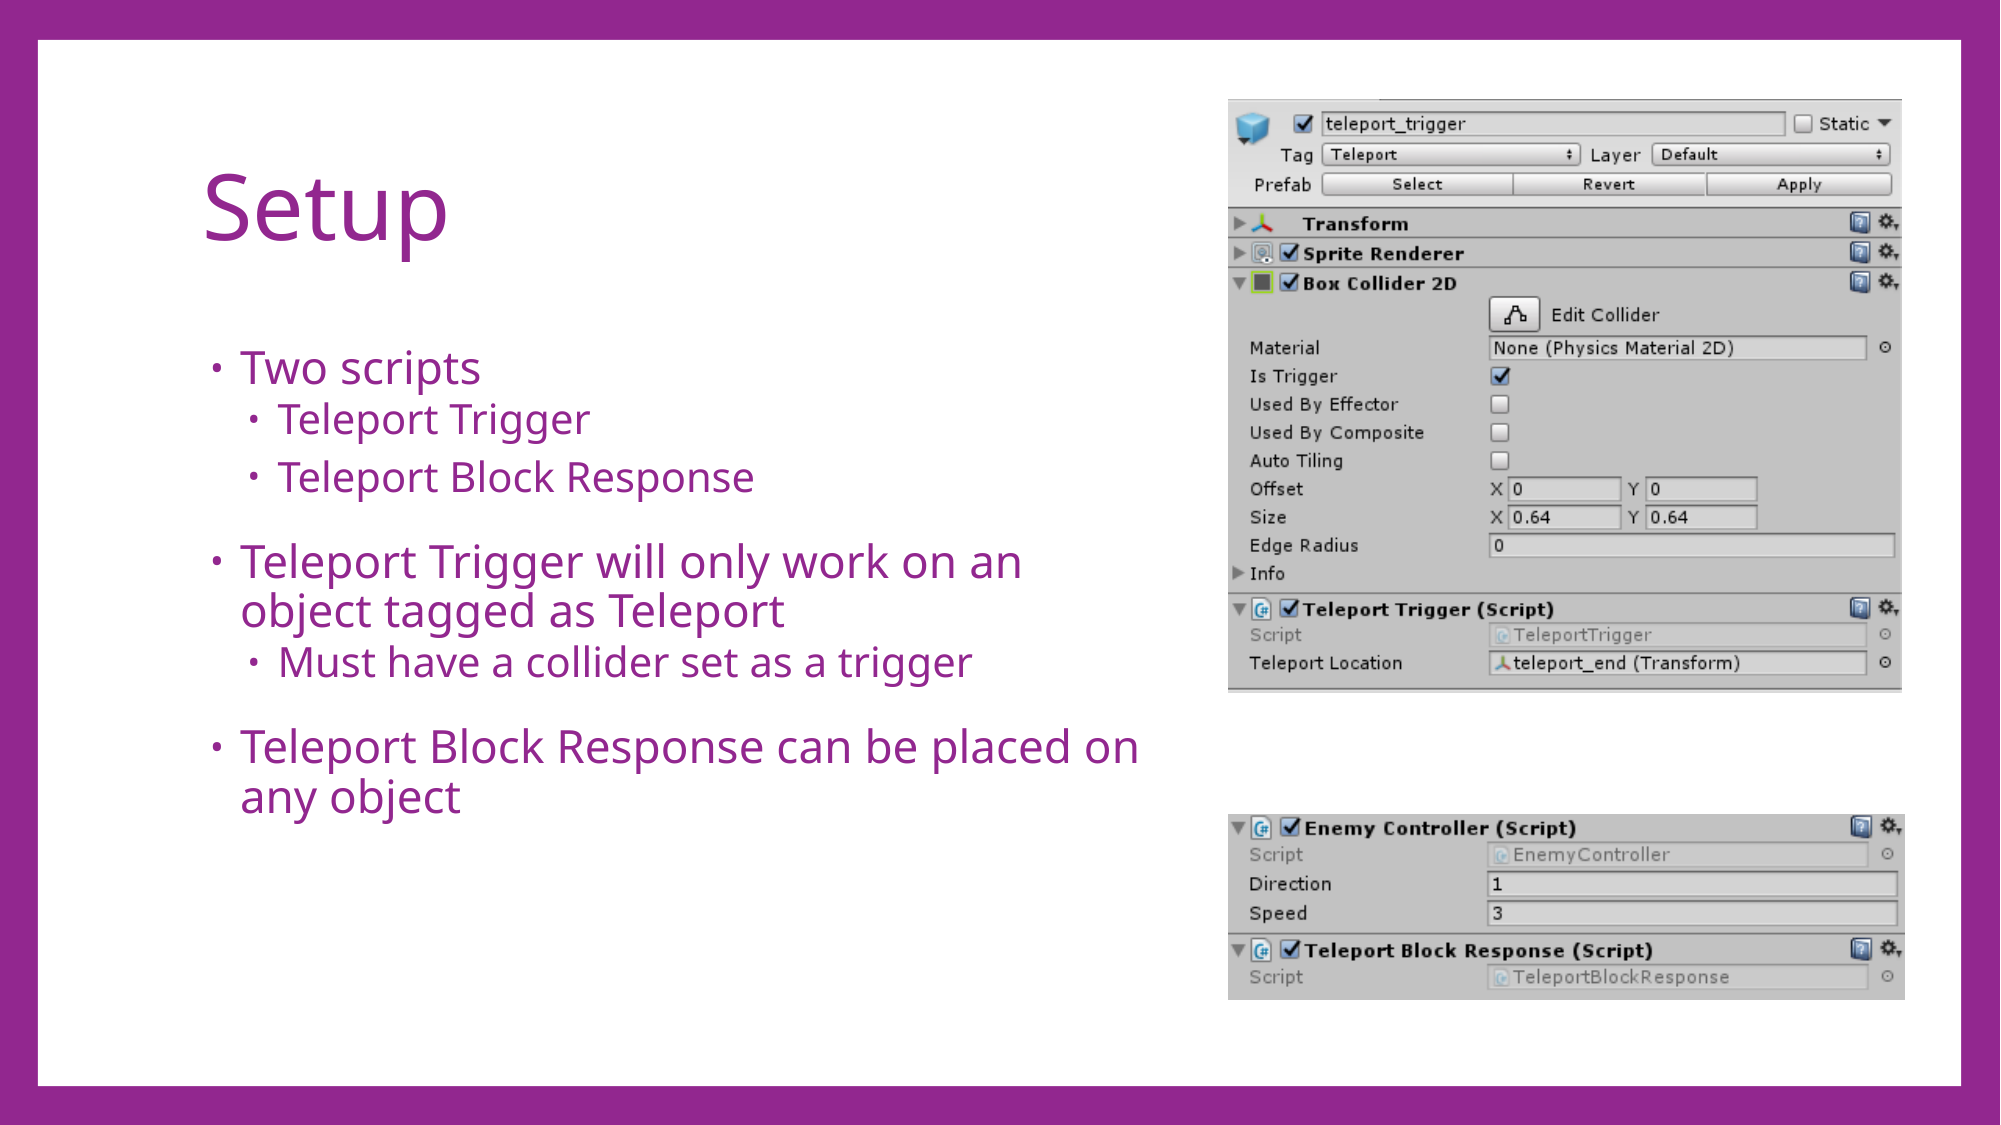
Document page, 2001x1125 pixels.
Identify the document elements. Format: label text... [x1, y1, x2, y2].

picture [1228, 813, 1905, 1001]
list Two scripts Teleport Trigger Teleport Block Response Teleport Trigger will only work on an object tagged as Teleport Must have a collider set as a trigger Teleport Block Response can be placed on any object [187, 337, 1171, 1000]
title Setup [187, 99, 1226, 323]
picture [1228, 99, 1903, 693]
